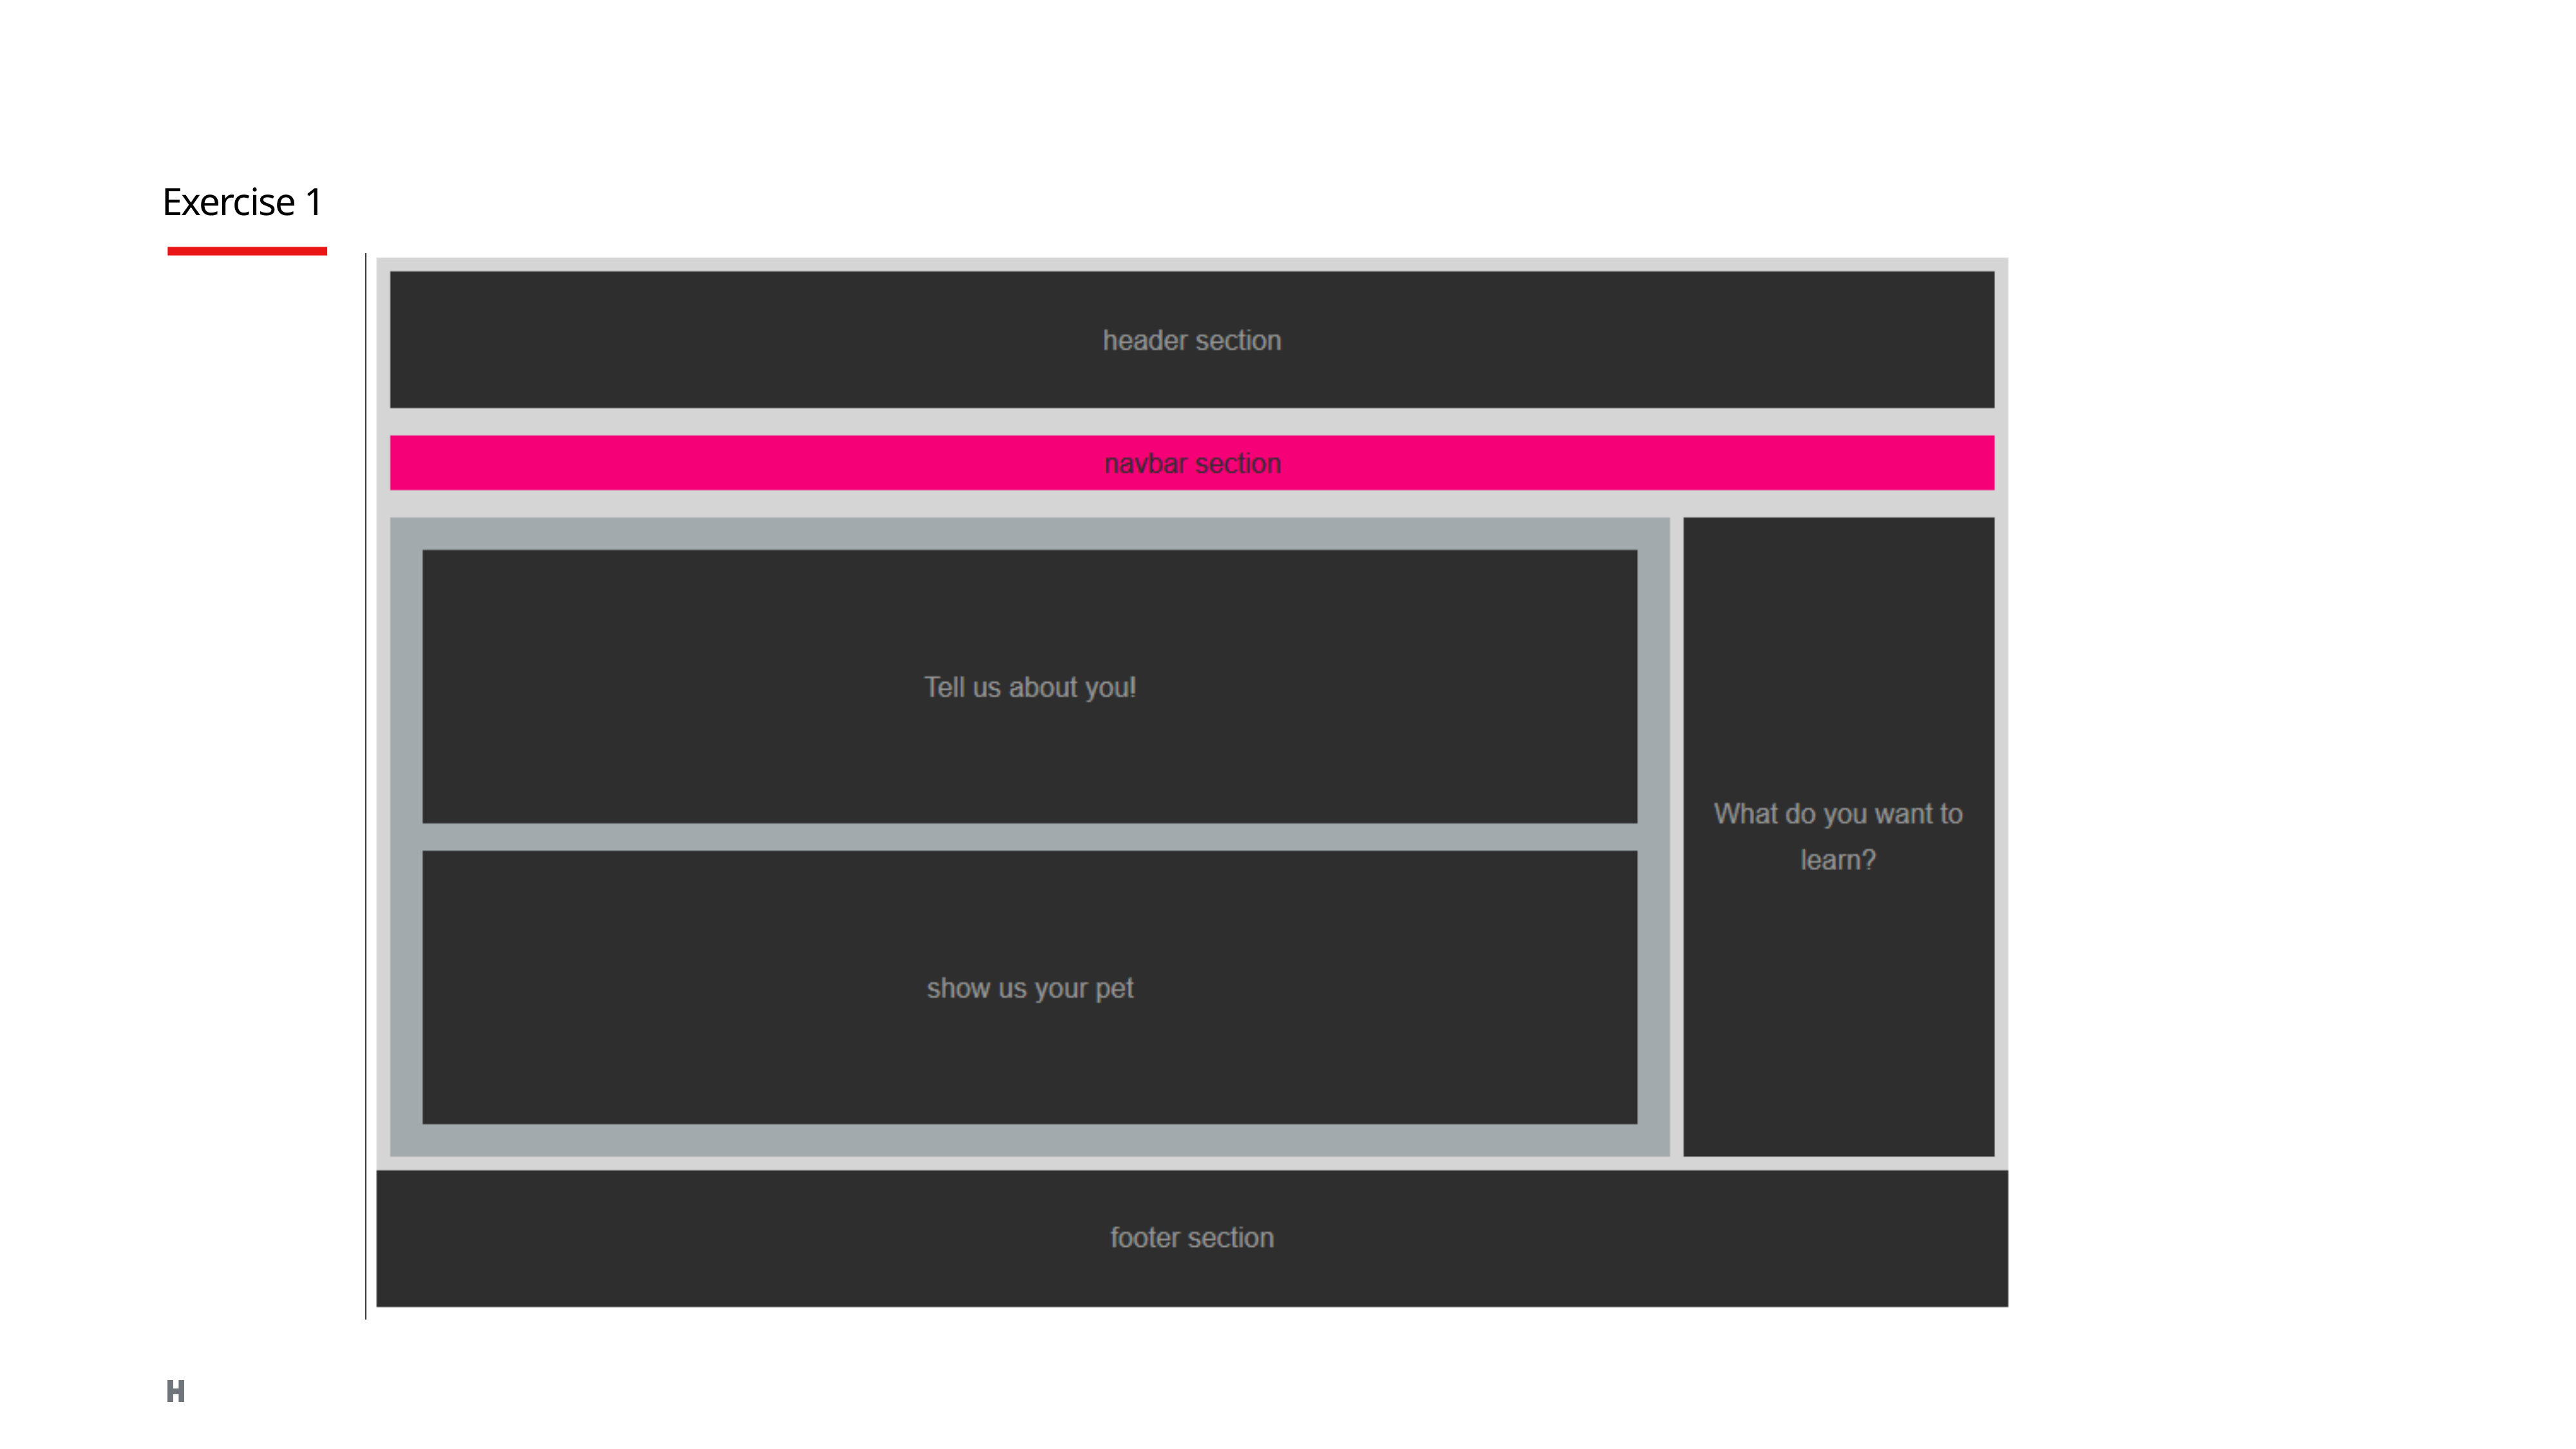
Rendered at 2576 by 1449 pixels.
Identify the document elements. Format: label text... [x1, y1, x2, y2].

picture [167, 1380, 184, 1402]
picture [365, 253, 2011, 1320]
list Exercise 1 [161, 171, 1112, 223]
